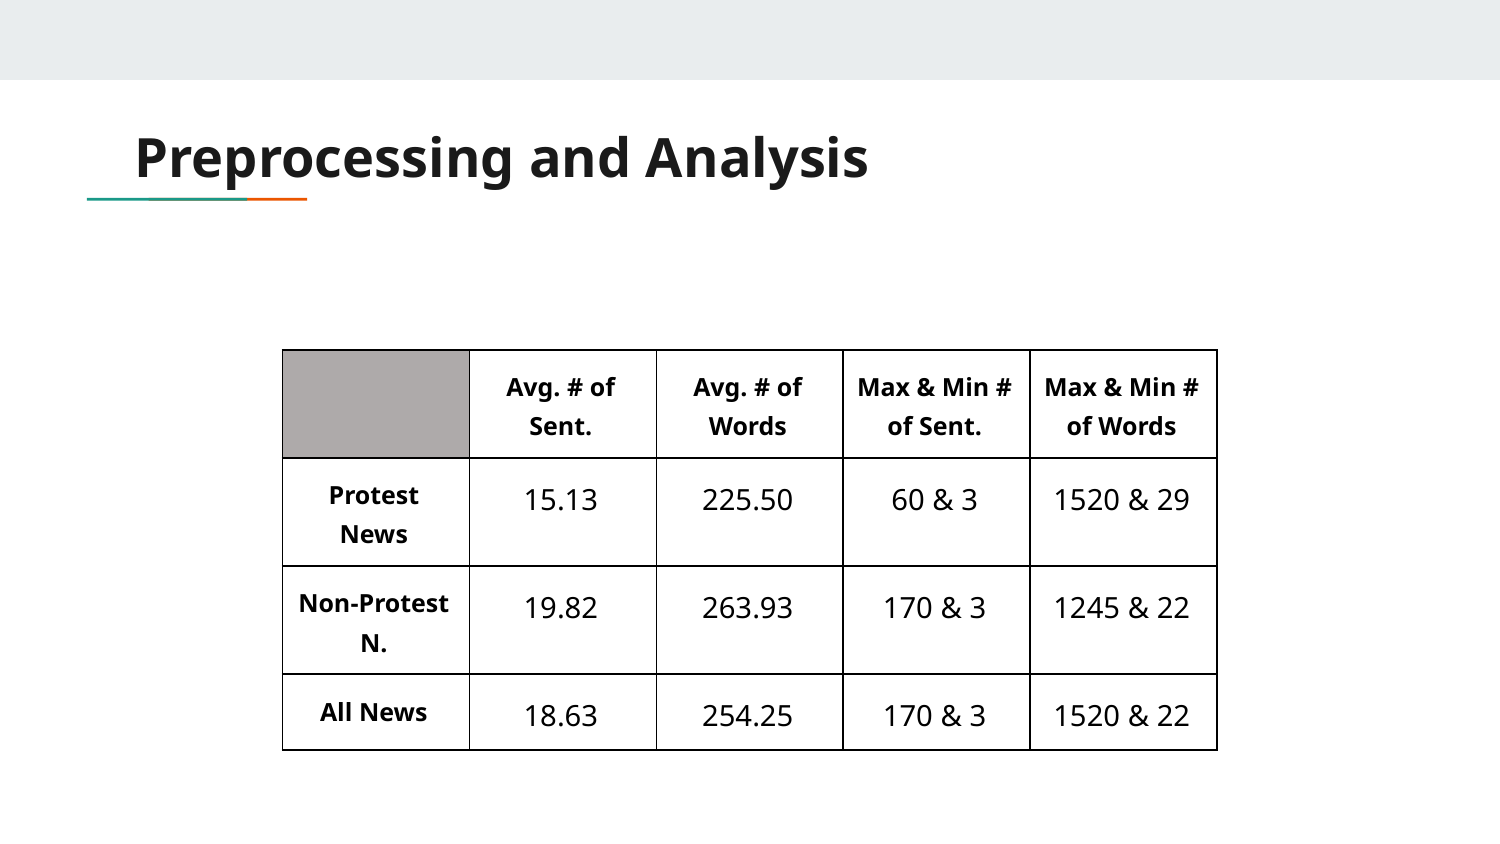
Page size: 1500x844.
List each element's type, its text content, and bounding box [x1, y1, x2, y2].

table_cell 170 & 3 [844, 675, 1029, 749]
table_header Max & Min # of Sent. [844, 351, 1029, 457]
table_cell 1245 & 22 [1031, 567, 1216, 673]
table_cell 15.13 [470, 459, 656, 565]
table_cell 1520 & 22 [1031, 675, 1216, 749]
table_cell 60 & 3 [844, 459, 1029, 565]
table_cell 1520 & 29 [1031, 459, 1216, 565]
table_header Avg. # of Words [657, 351, 842, 457]
table_cell 18.63 [470, 675, 656, 749]
table_cell Protest News [283, 459, 469, 565]
table_cell 225.50 [657, 459, 842, 565]
table_header [283, 351, 469, 457]
table_header Avg. # of Sent. [470, 351, 656, 457]
title Preprocessing and Analysis [119, 108, 1381, 197]
table_cell All News [283, 675, 469, 749]
table_cell 263.93 [657, 567, 842, 673]
table_cell 19.82 [470, 567, 656, 673]
table_header Max & Min # of Words [1031, 351, 1216, 457]
table_cell 254.25 [657, 675, 842, 749]
table_cell 170 & 3 [844, 567, 1029, 673]
table_cell Non-Protest N. [283, 567, 469, 673]
